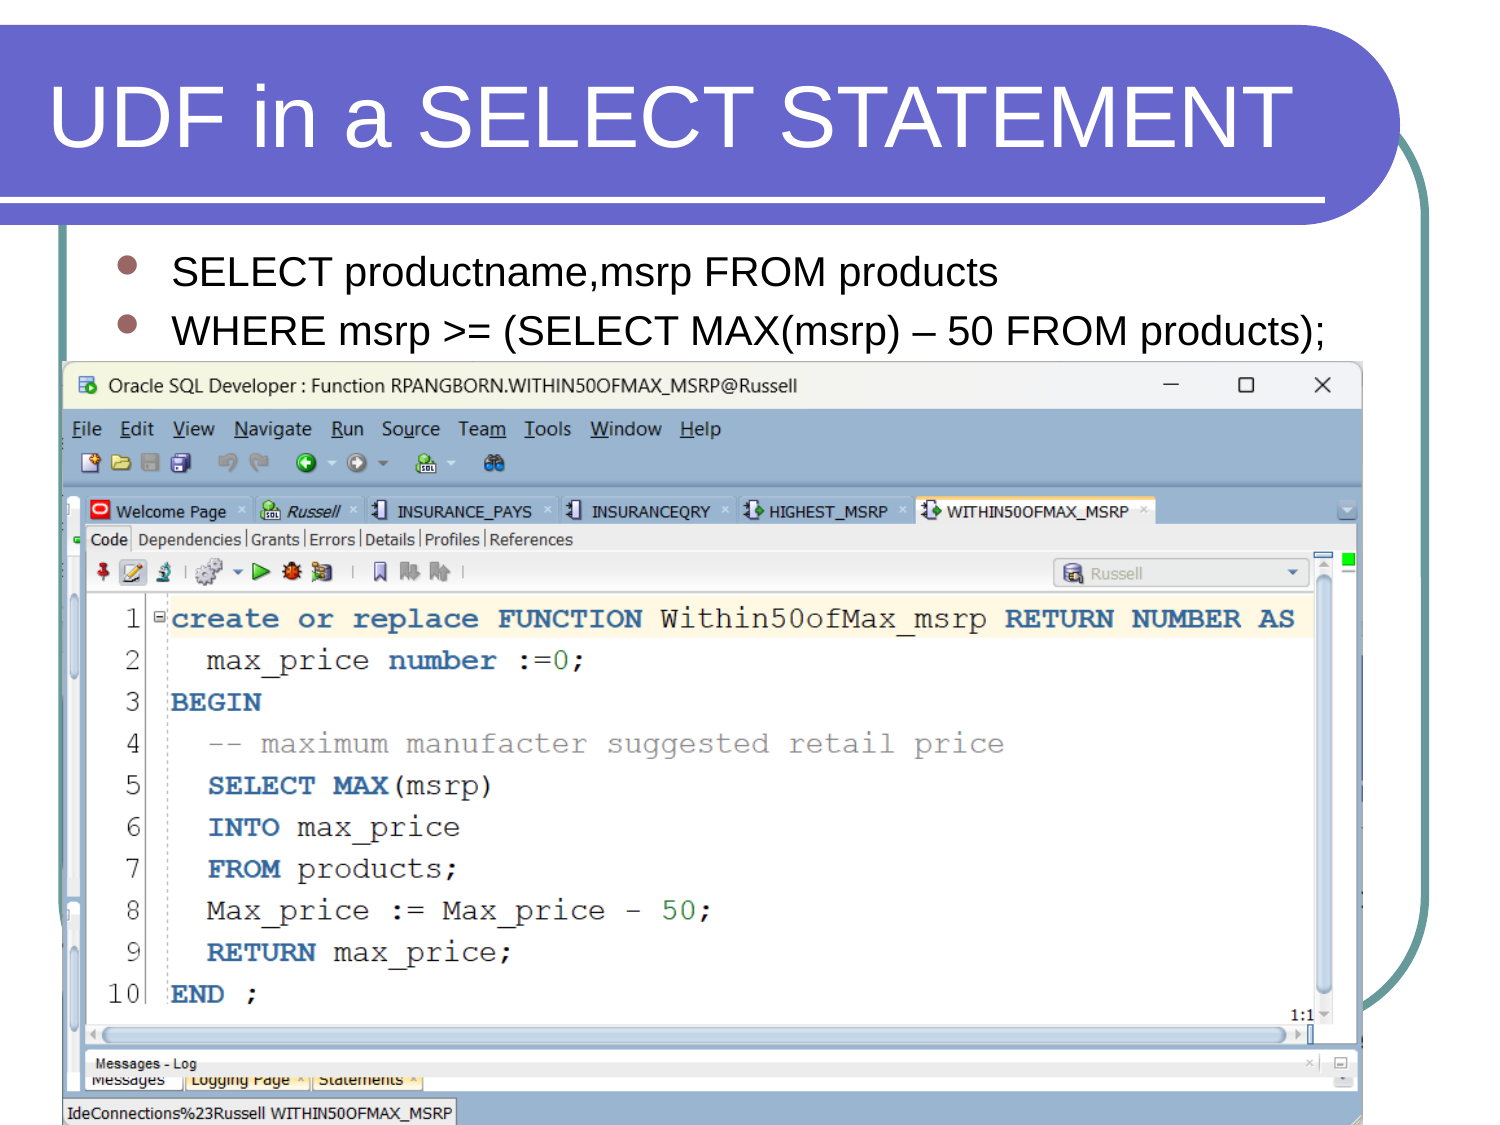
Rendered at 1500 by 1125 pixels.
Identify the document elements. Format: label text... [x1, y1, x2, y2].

picture [62, 360, 1363, 1125]
title UDF in a SELECT STATEMENT [32, 37, 1347, 188]
list SELECT productname,msrp FROM products WHERE msrp >= (SELECT MAX(msrp) – 50 FROM products); We can replace the sub select with a UDF [99, 237, 1400, 963]
